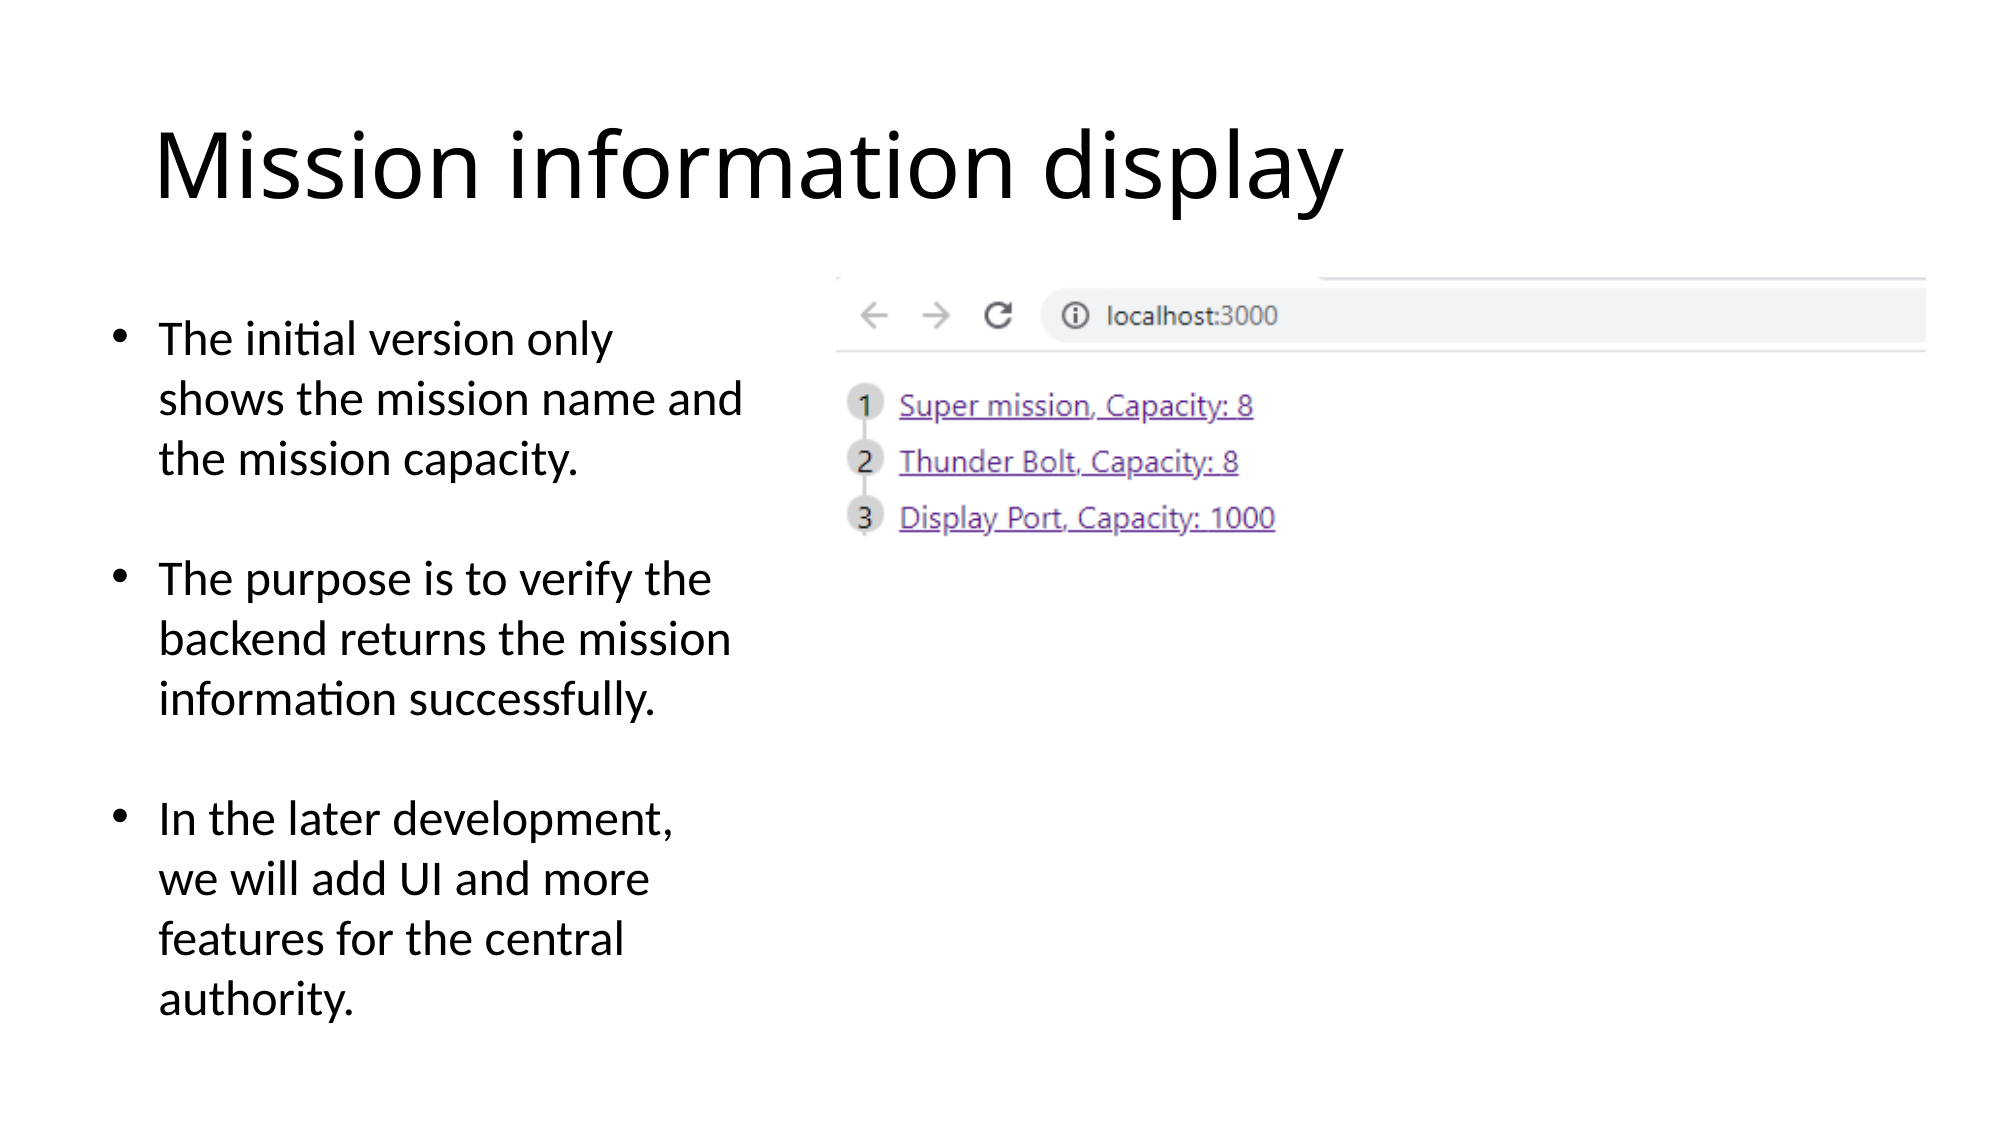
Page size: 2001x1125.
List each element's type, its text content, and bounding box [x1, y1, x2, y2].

text_box The initial version only shows the mission name and the mission capacity. The purpose is to verify the backend returns the mission information successfully. In the later development, we will add UI and more features for the central authority. [96, 297, 760, 1033]
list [836, 277, 1926, 1125]
title Mission information display [137, 59, 1863, 278]
